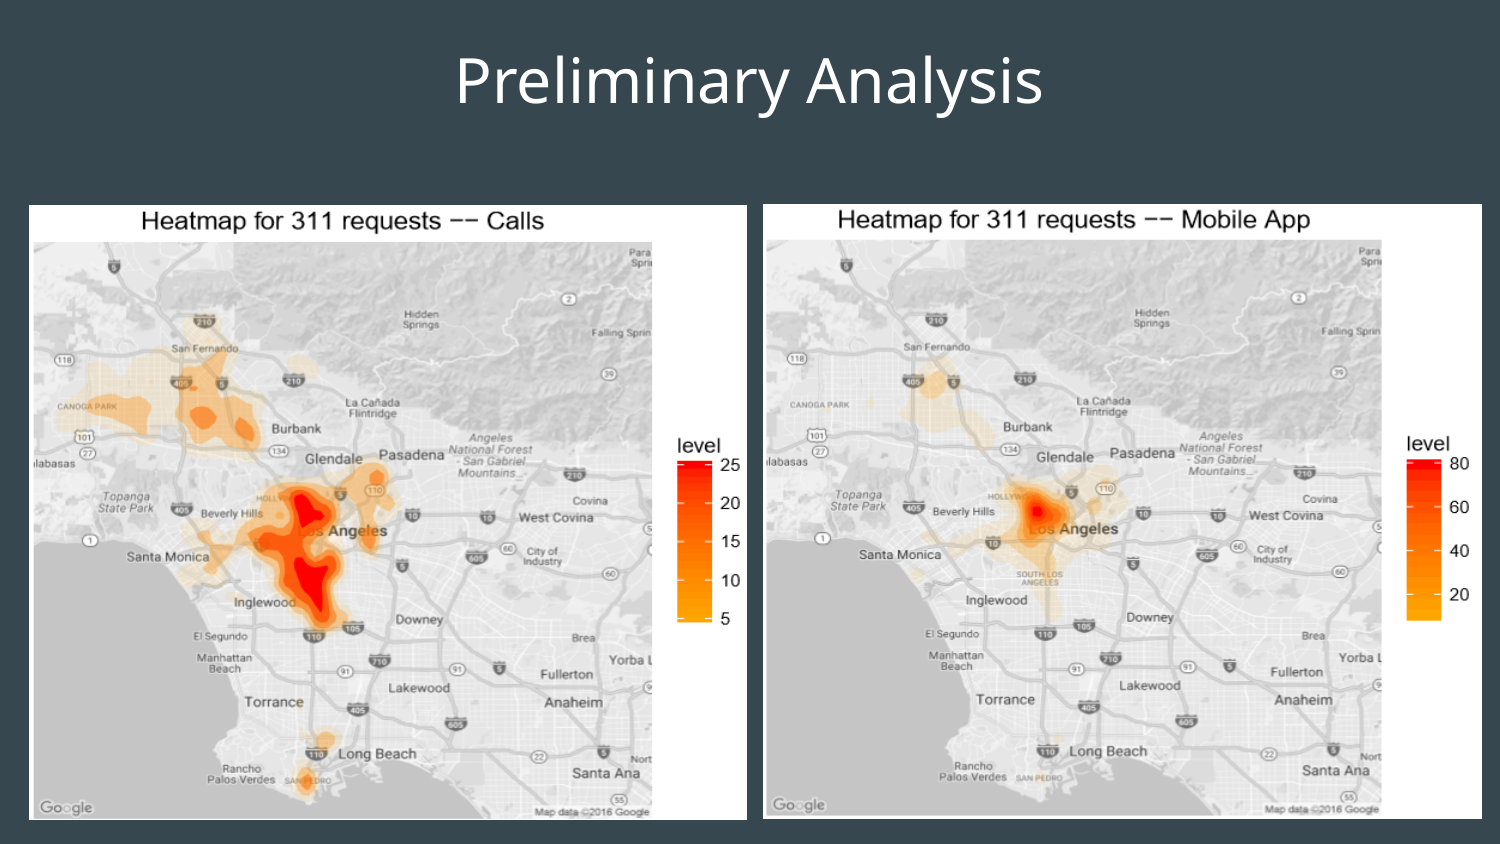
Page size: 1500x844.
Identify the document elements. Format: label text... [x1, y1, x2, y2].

title Preliminary Analysis [51, 26, 1449, 121]
picture [28, 205, 747, 820]
picture [763, 204, 1482, 819]
